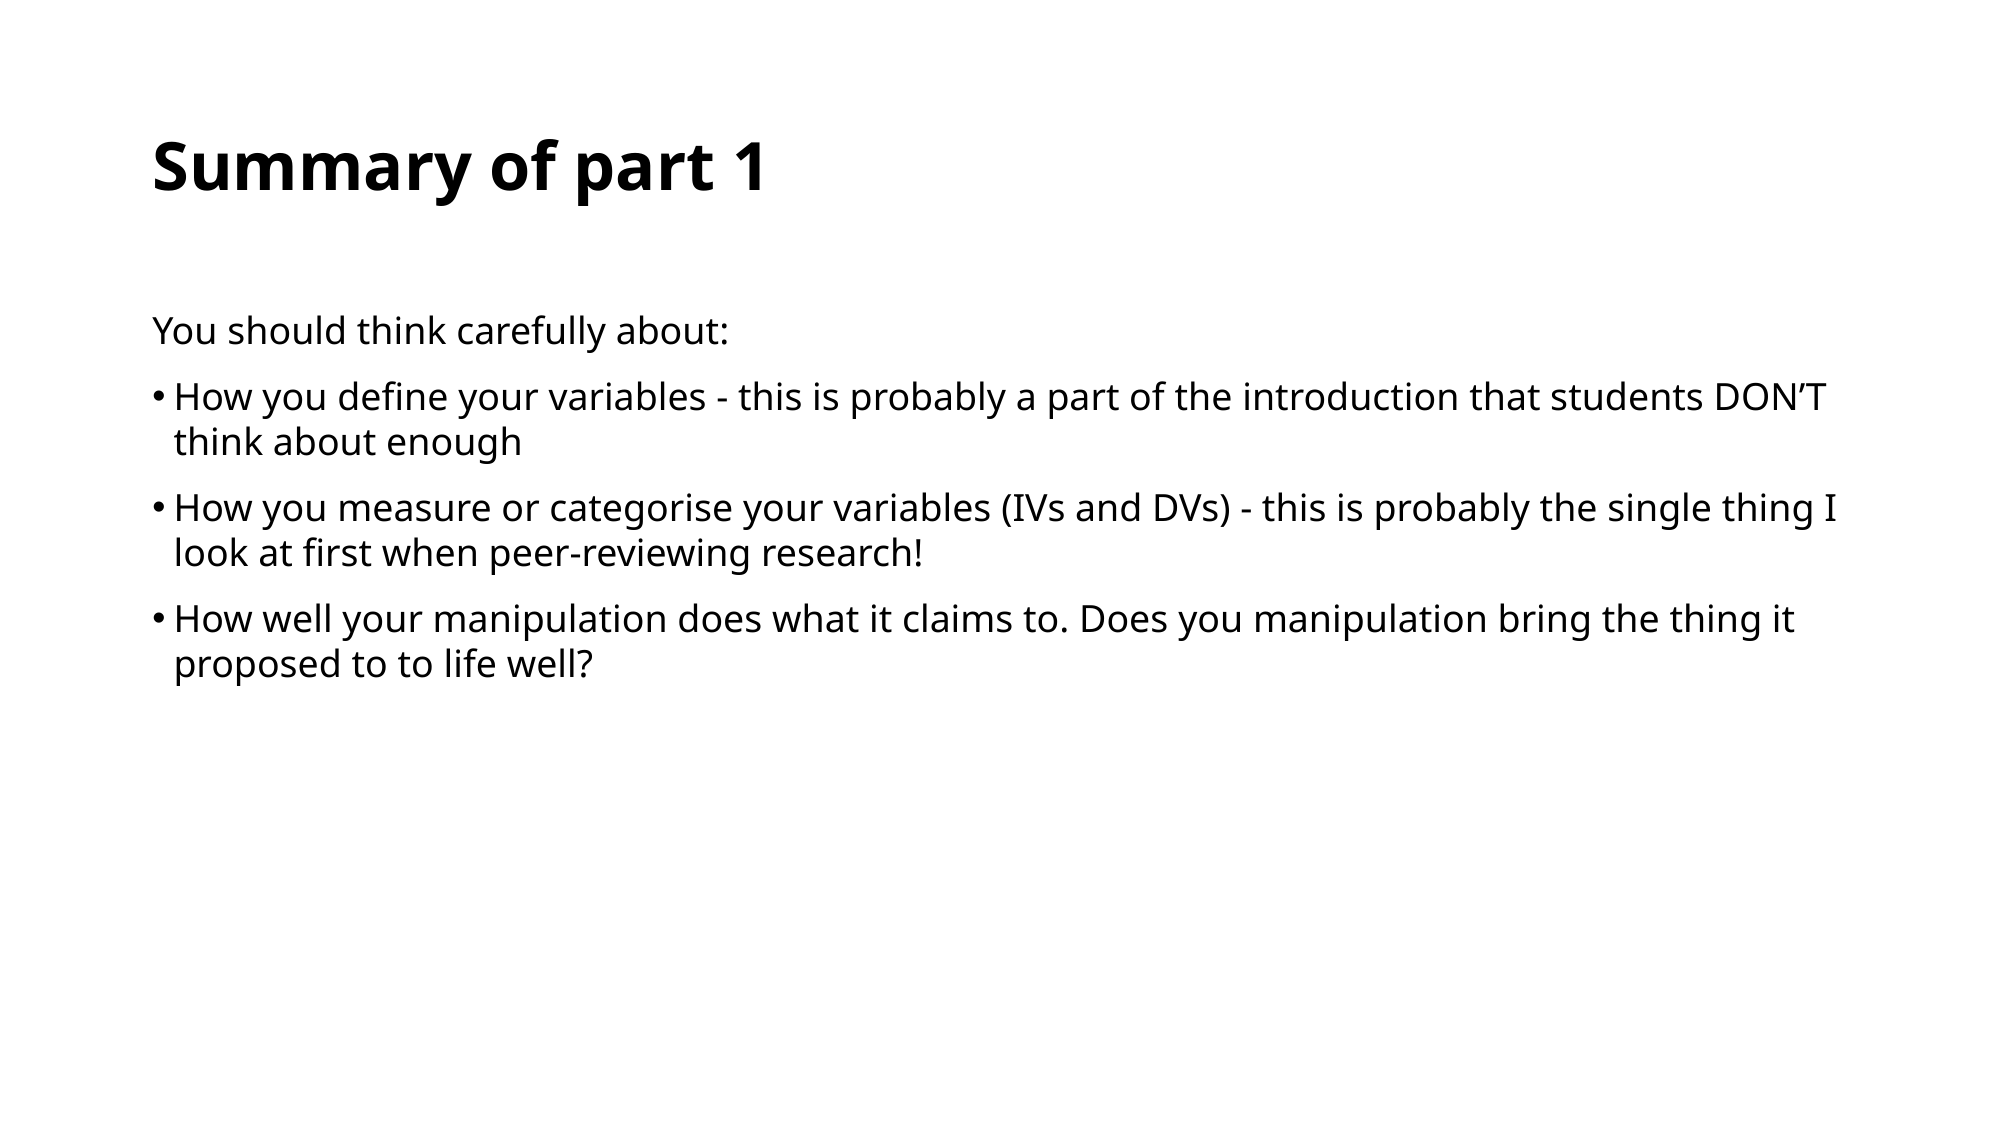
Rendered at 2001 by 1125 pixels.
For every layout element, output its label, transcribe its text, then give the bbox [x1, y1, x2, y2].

title Summary of part 1 [137, 59, 1779, 278]
list You should think carefully about: How you define your variables - this is probably a part of the introduction that students DON’T think about enough How you measure or categorise your variables (IVs and DVs) - this is probably the single thing I look at first when peer-reviewing research! How well your manipulation does what it claims to. Does you manipulation bring the thing it proposed to to life well? [137, 299, 1863, 1014]
